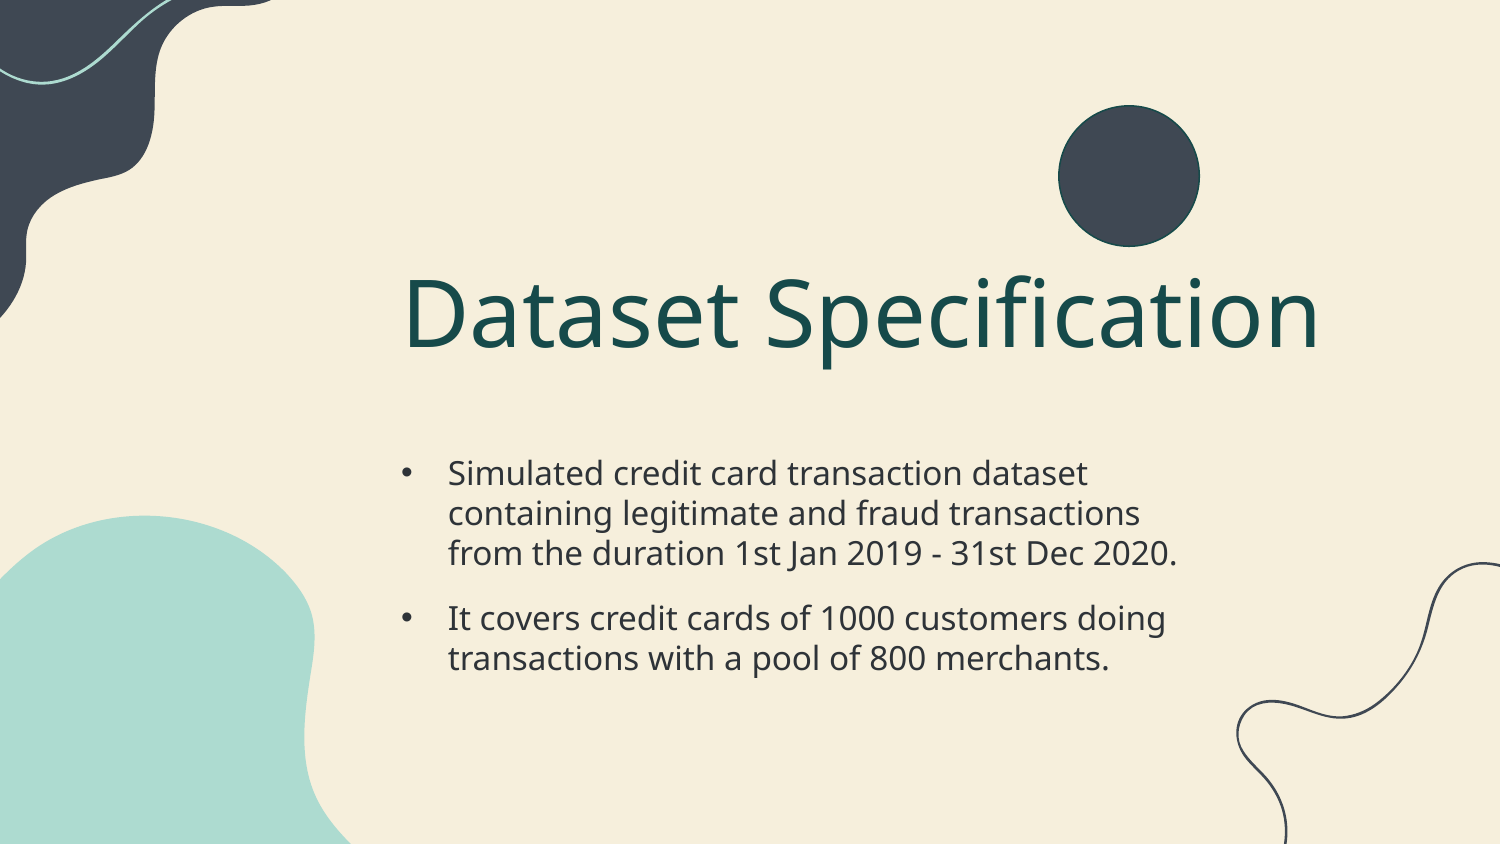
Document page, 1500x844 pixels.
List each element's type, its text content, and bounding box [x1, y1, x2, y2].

text_box [1058, 105, 1200, 247]
title Dataset Specification [400, 266, 1386, 373]
subtitle Simulated credit card transaction dataset containing legitimate and fraud transactions from the duration 1st Jan 2019 - 31st Dec 2020. It covers credit cards of 1000 customers doing transactions with a pool of 800 merchants. [400, 452, 1200, 678]
